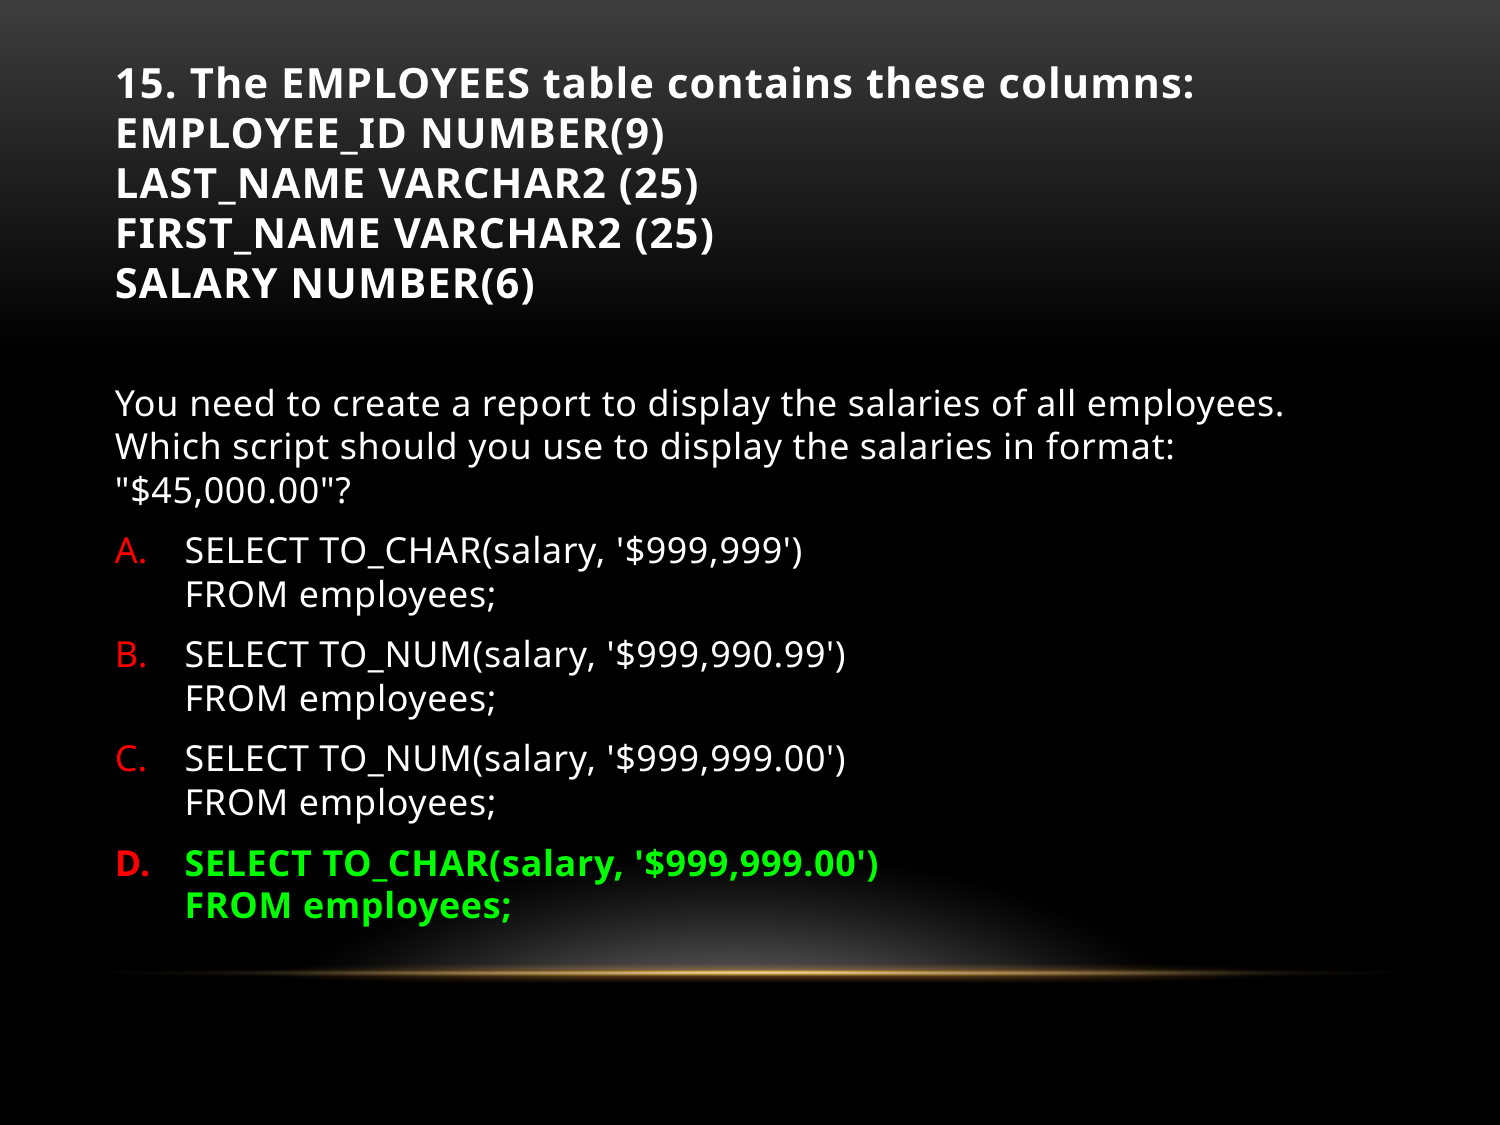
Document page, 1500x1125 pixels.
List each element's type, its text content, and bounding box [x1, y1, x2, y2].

title 15. The EMPLOYEES table contains these columns: EMPLOYEE_ID NUMBER(9) LAST_NAME VARCHAR2 (25) FIRST_NAME VARCHAR2 (25) SALARY NUMBER(6) [99, 45, 1400, 315]
picture [0, 0, 1500, 1125]
list You need to create a report to display the salaries of all employees. Which script should you use to display the salaries in format: "$45,000.00"? SELECT TO_CHAR(salary, '$999,999') FROM employees; SELECT TO_NUM(salary, '$999,990.99') FROM employees; SELECT TO_NUM(salary, '$999,999.00') FROM employees; SELECT TO_CHAR(salary, '$999,999.00') FROM employees; [99, 373, 1400, 938]
